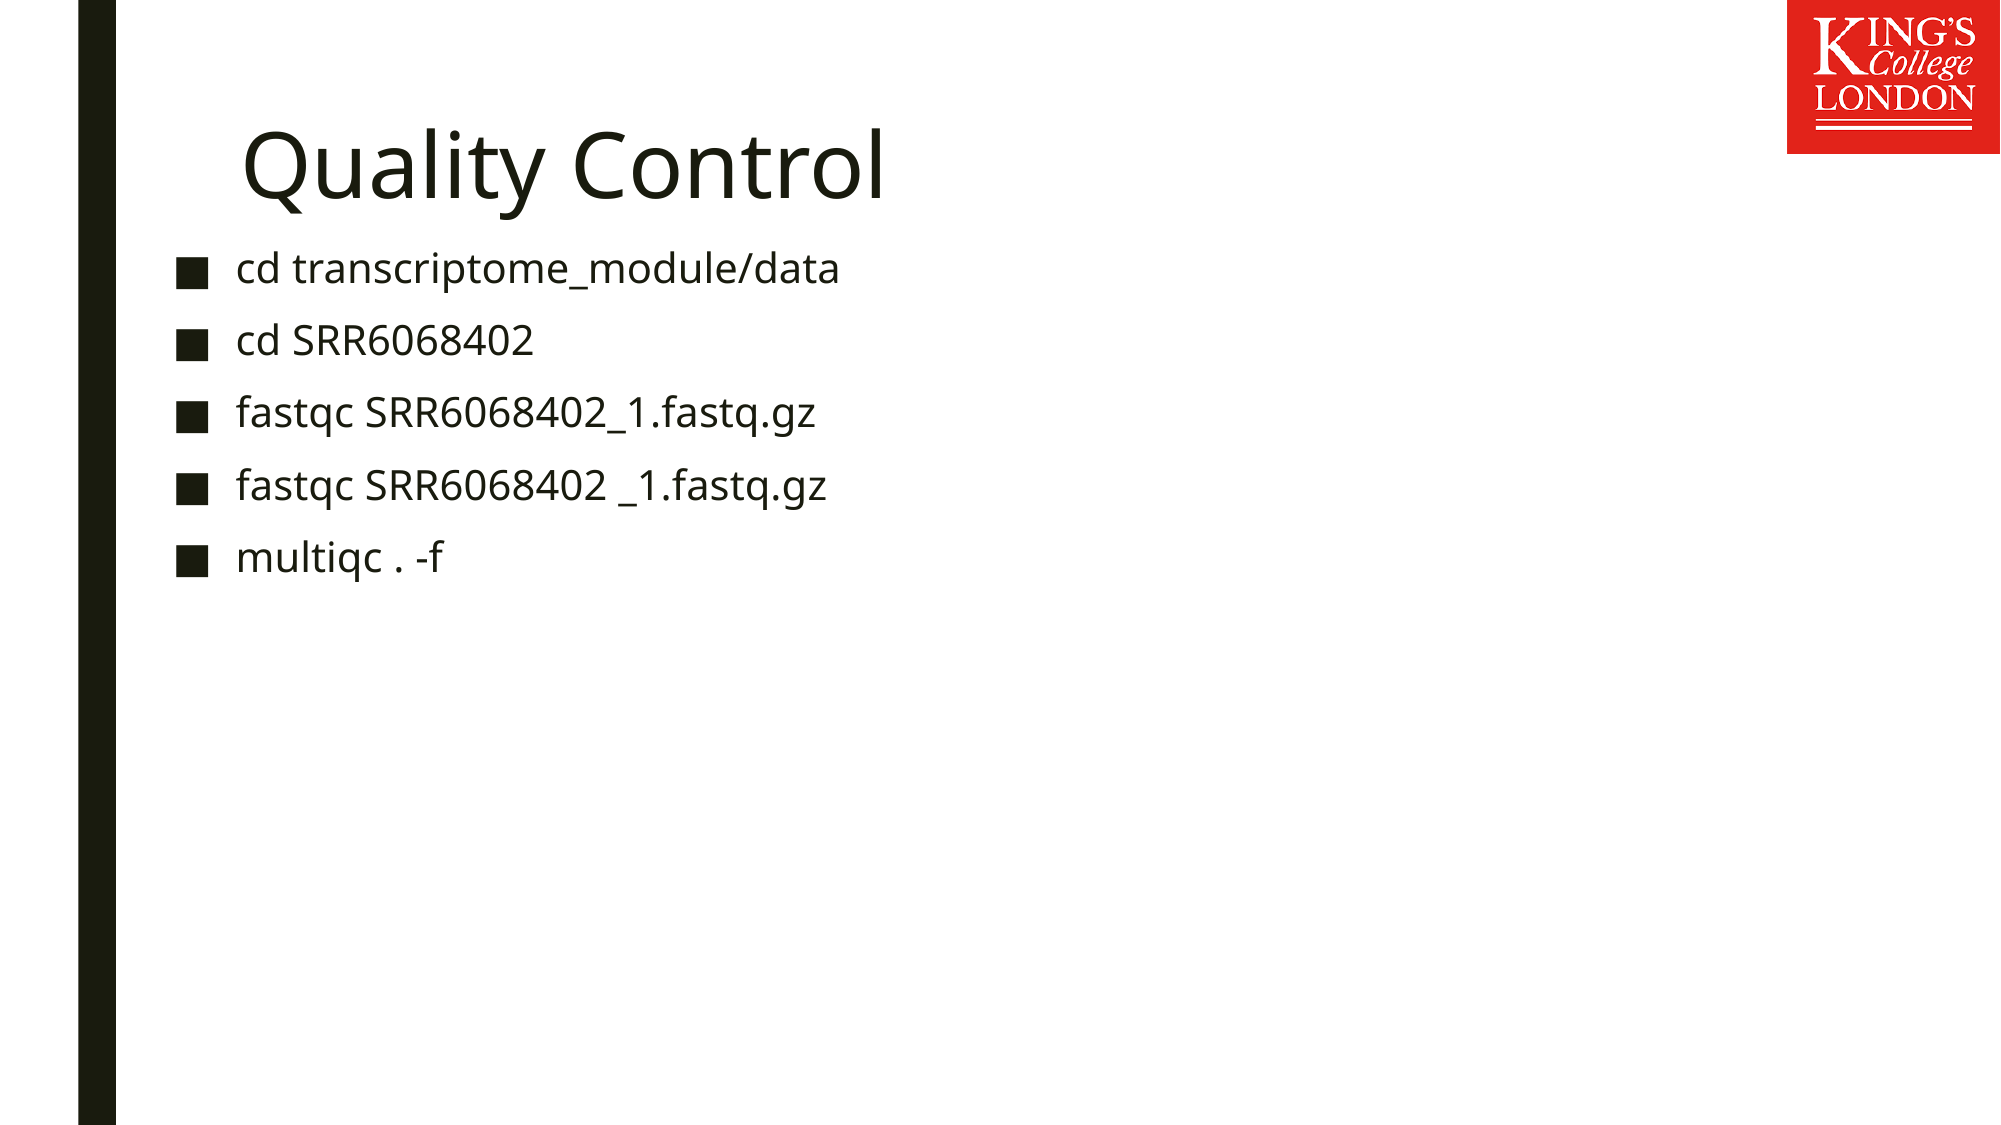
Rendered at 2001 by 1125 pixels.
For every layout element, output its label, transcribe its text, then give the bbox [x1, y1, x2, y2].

title Quality Control [225, 112, 1800, 238]
picture [1787, 0, 2000, 154]
list cd transcriptome_module/data cd SRR6068402 fastqc SRR6068402_1.fastq.gz fastqc SRR6068402 _1.fastq.gz multiqc . -f [157, 238, 1950, 963]
